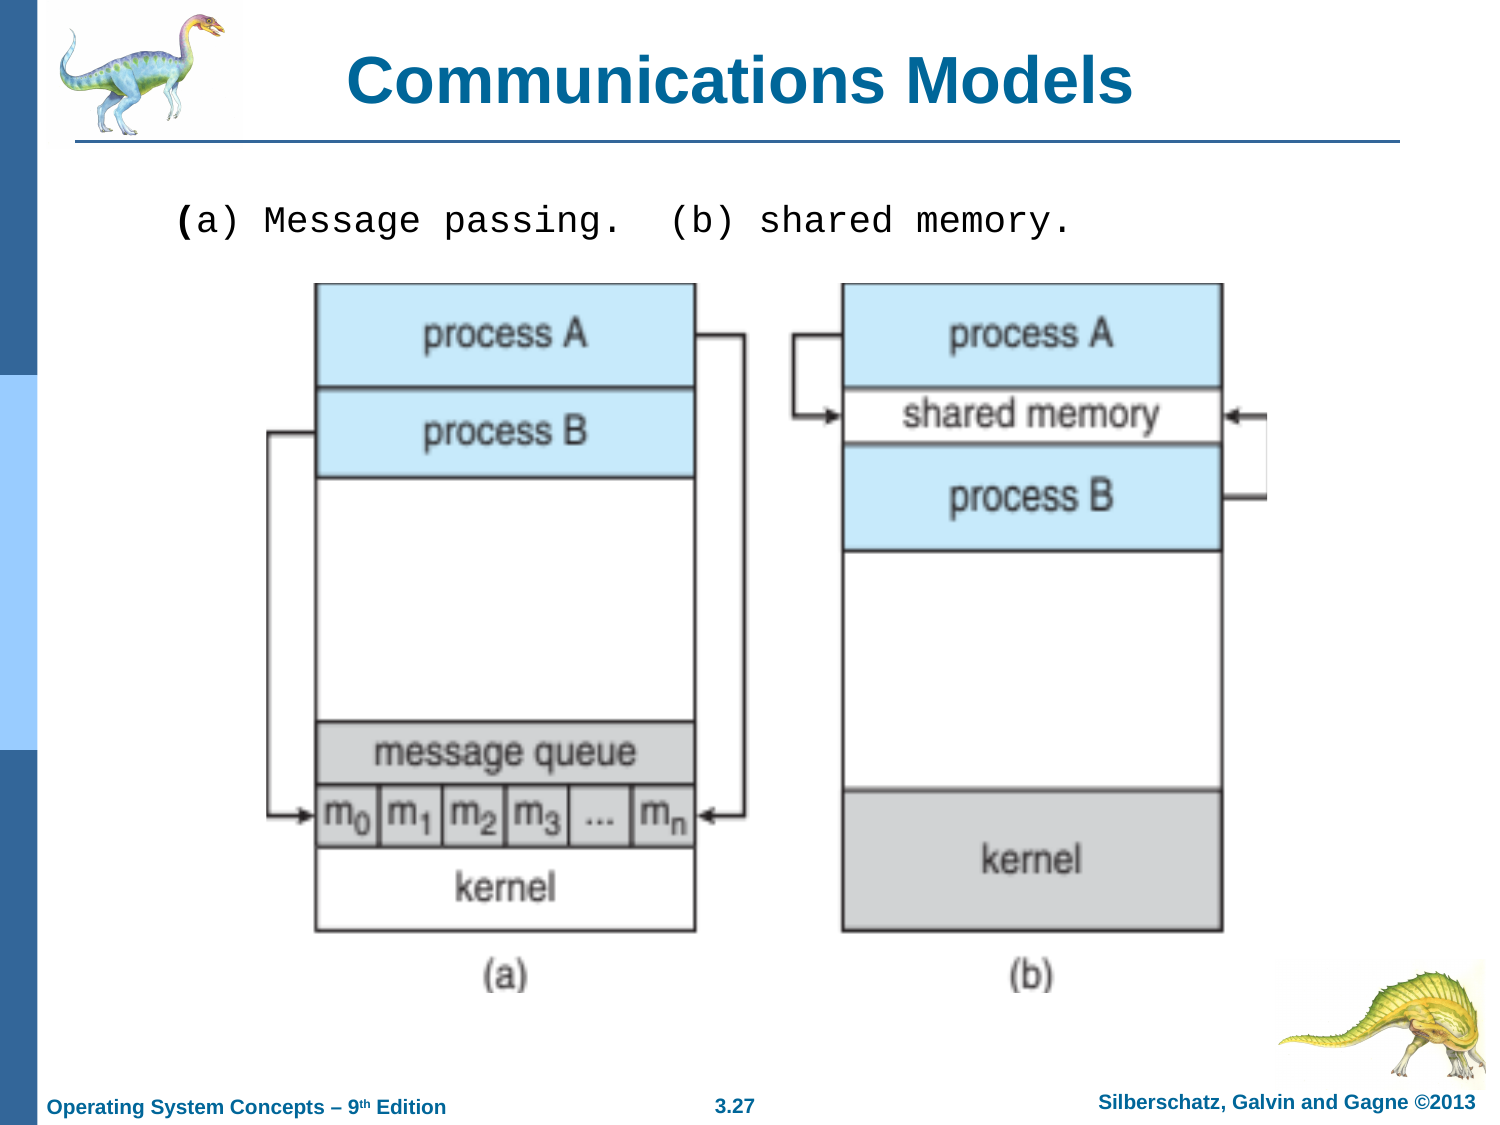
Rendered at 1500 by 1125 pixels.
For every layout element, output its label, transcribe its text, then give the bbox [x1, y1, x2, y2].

title Communications Models [75, 29, 1425, 125]
picture [1415, 1094, 1423, 1099]
picture [46, 0, 243, 149]
picture [1275, 959, 1486, 1090]
text_box (a) Message passing. (b) shared memory. [159, 187, 1205, 248]
picture [266, 282, 1268, 993]
